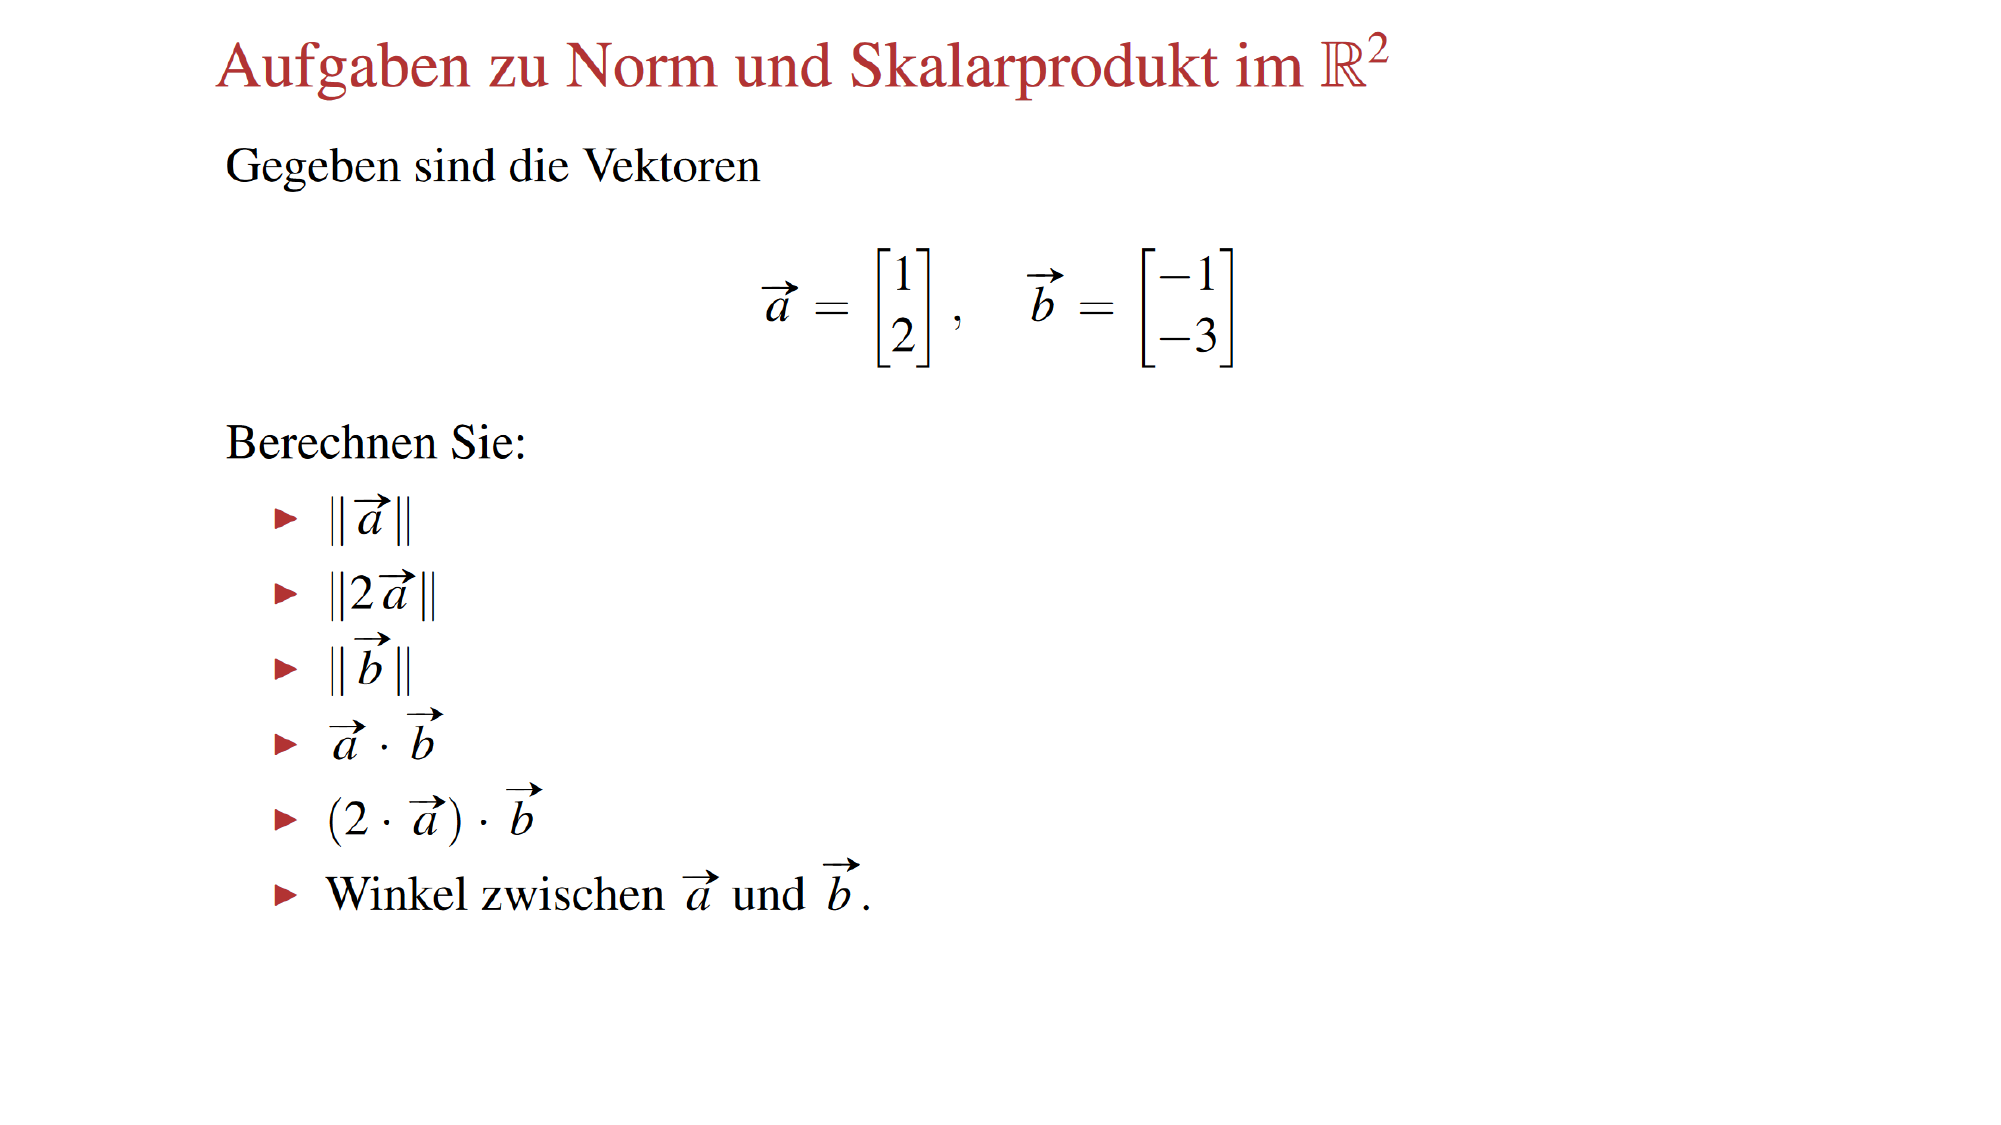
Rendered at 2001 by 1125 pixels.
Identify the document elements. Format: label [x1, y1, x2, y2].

picture [178, 0, 1763, 1125]
